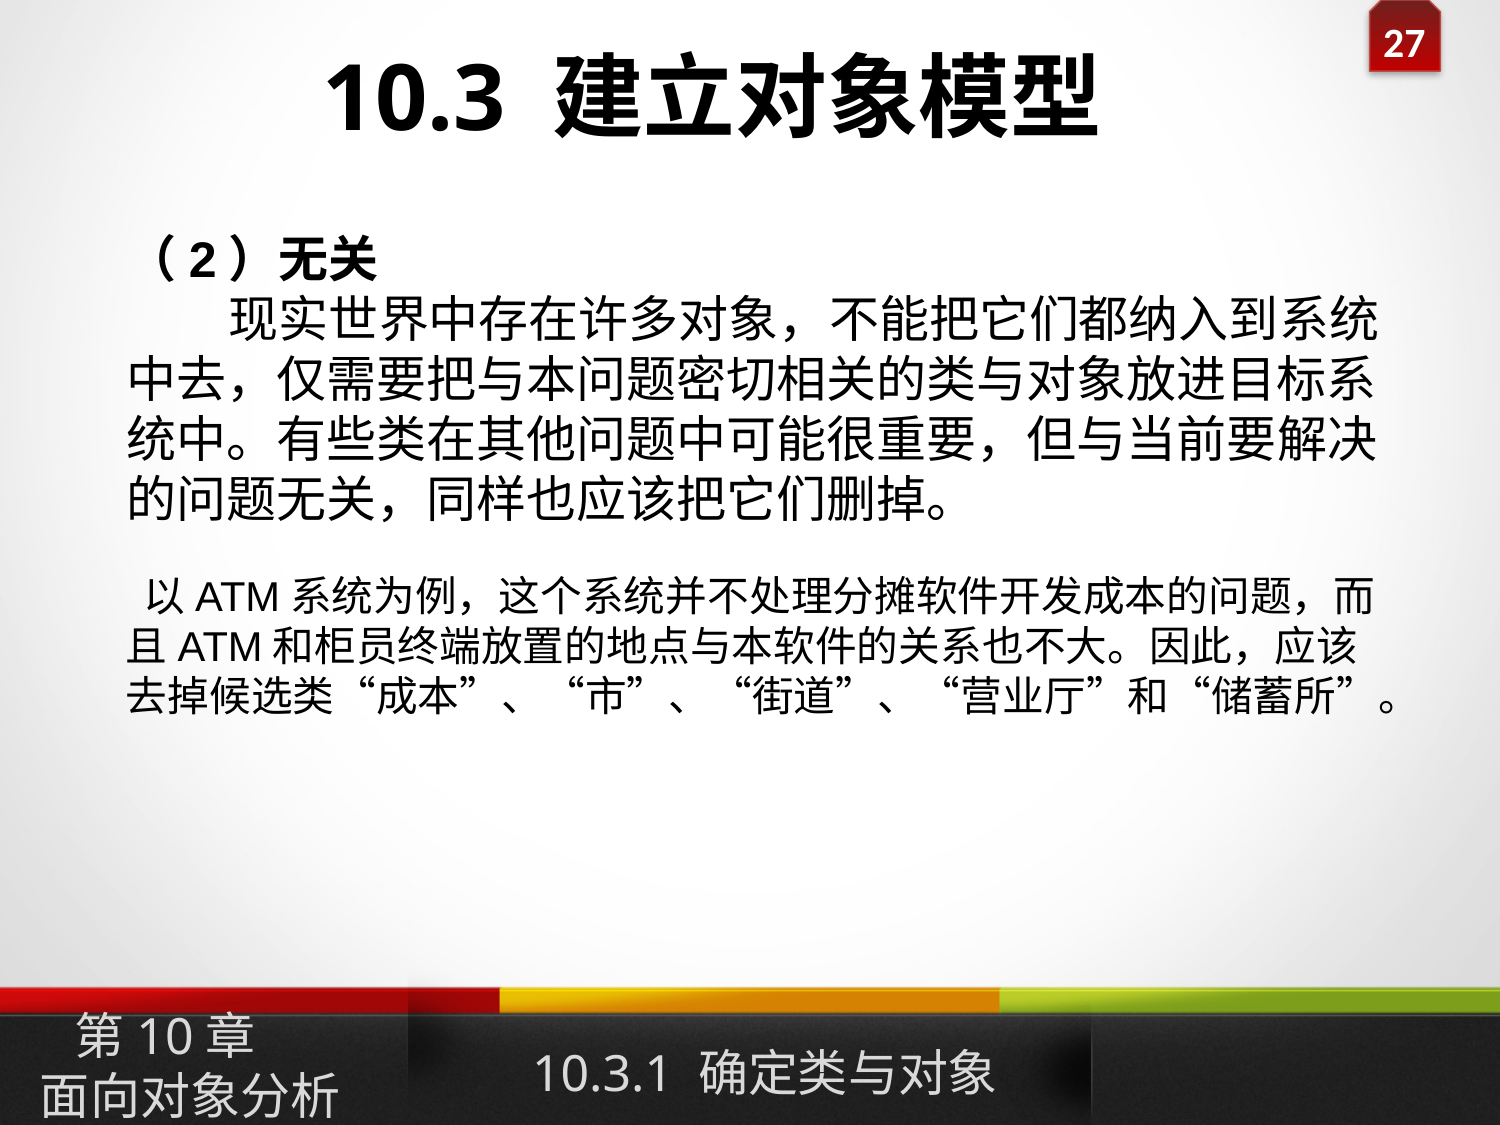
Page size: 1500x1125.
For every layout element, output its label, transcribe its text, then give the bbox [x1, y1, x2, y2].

text_box （2）无关 现实世界中存在许多对象，不能把它们都纳入到系统中去，仅需要把与本问题密切相关的类与对象放进目标系统中。有些类在其他问题中可能很重要，但与当前要解决的问题无关，同样也应该把它们删掉。 [112, 219, 1400, 535]
text_box 以ATM系统为例，这个系统并不处理分摊软件开发成本的问题，而且ATM和柜员终端放置的地点与本软件的关系也不大。因此，应该去掉候选类“成本”、“市”、“街道”、“营业厅”和“储蓄所”。 [111, 562, 1399, 728]
text_box 10.3 建立对象模型 [37, 0, 1388, 188]
text_box 10.3.1 确定类与对象 [458, 1032, 1073, 1111]
picture [0, 0, 1500, 1125]
